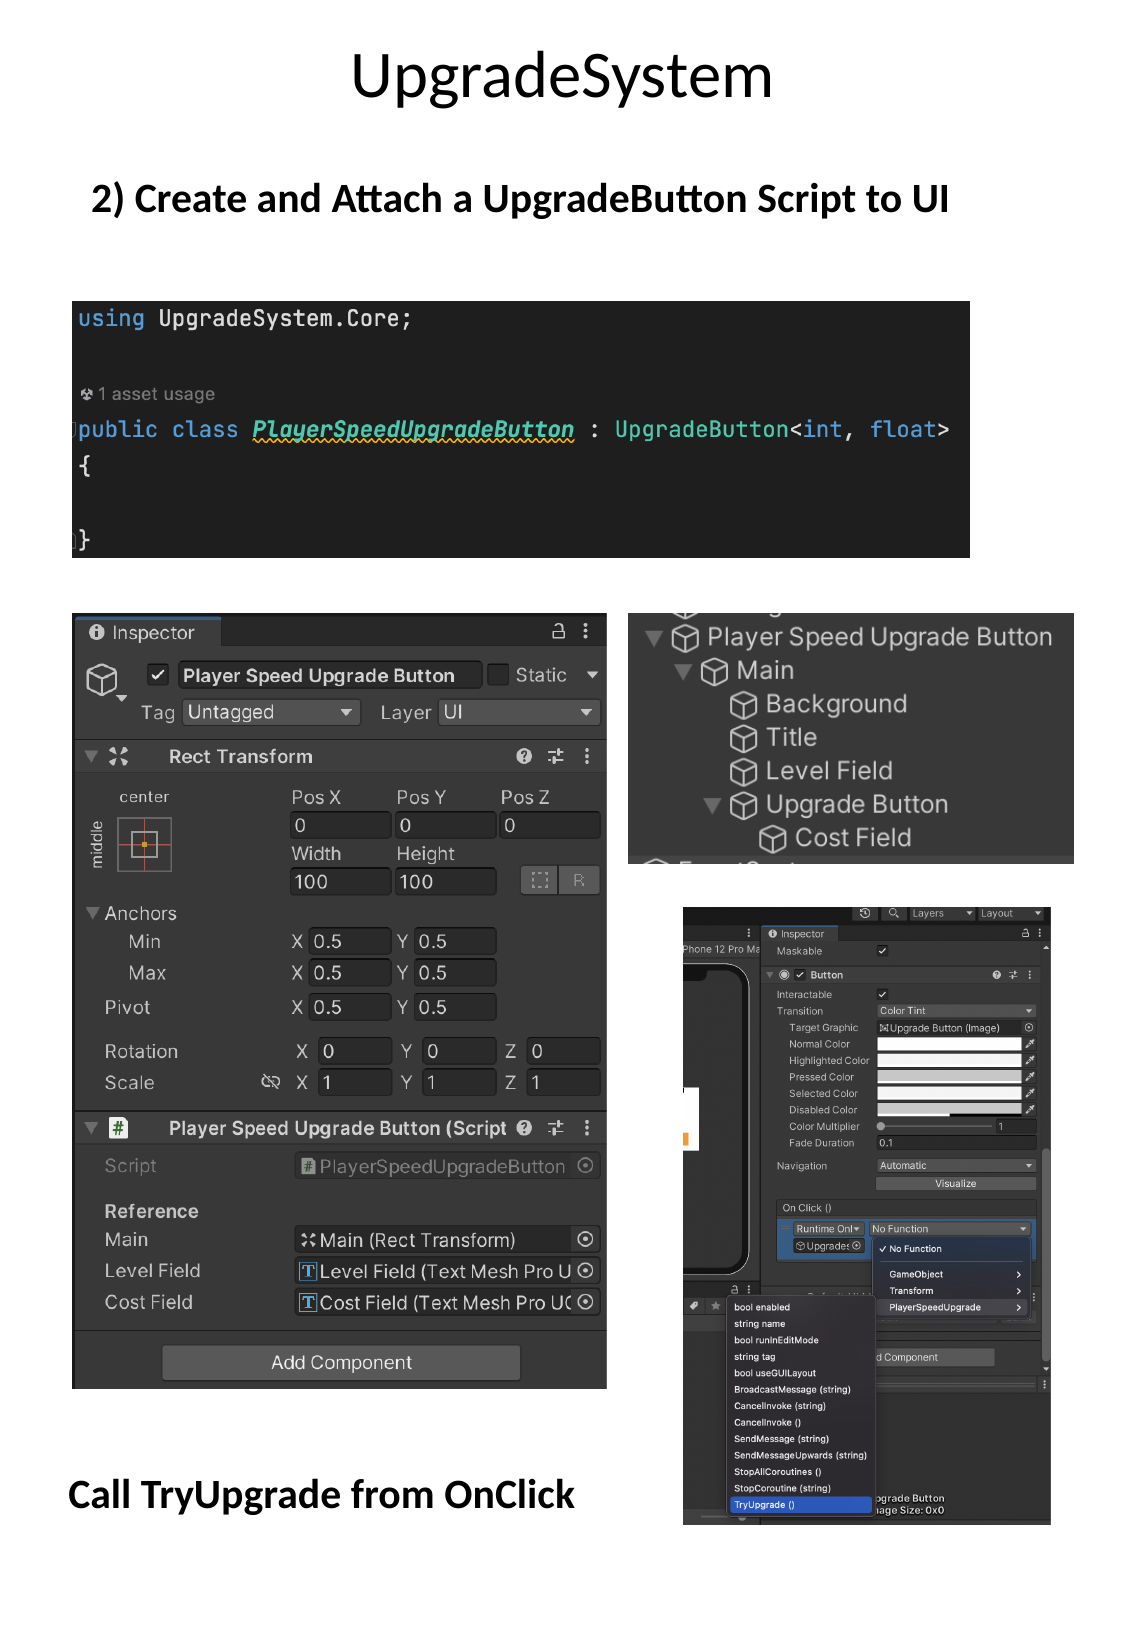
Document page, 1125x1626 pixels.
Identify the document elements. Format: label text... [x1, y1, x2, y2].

picture [628, 613, 1074, 864]
text_box UpgradeSystem [258, 23, 867, 119]
picture [683, 906, 1051, 1525]
picture [72, 301, 970, 558]
text_box Call TryUpgrade from OnClick [53, 1459, 591, 1525]
text_box 2) Create and Attach a UpgradeButton Script to UI [76, 163, 966, 228]
picture [72, 613, 607, 1389]
